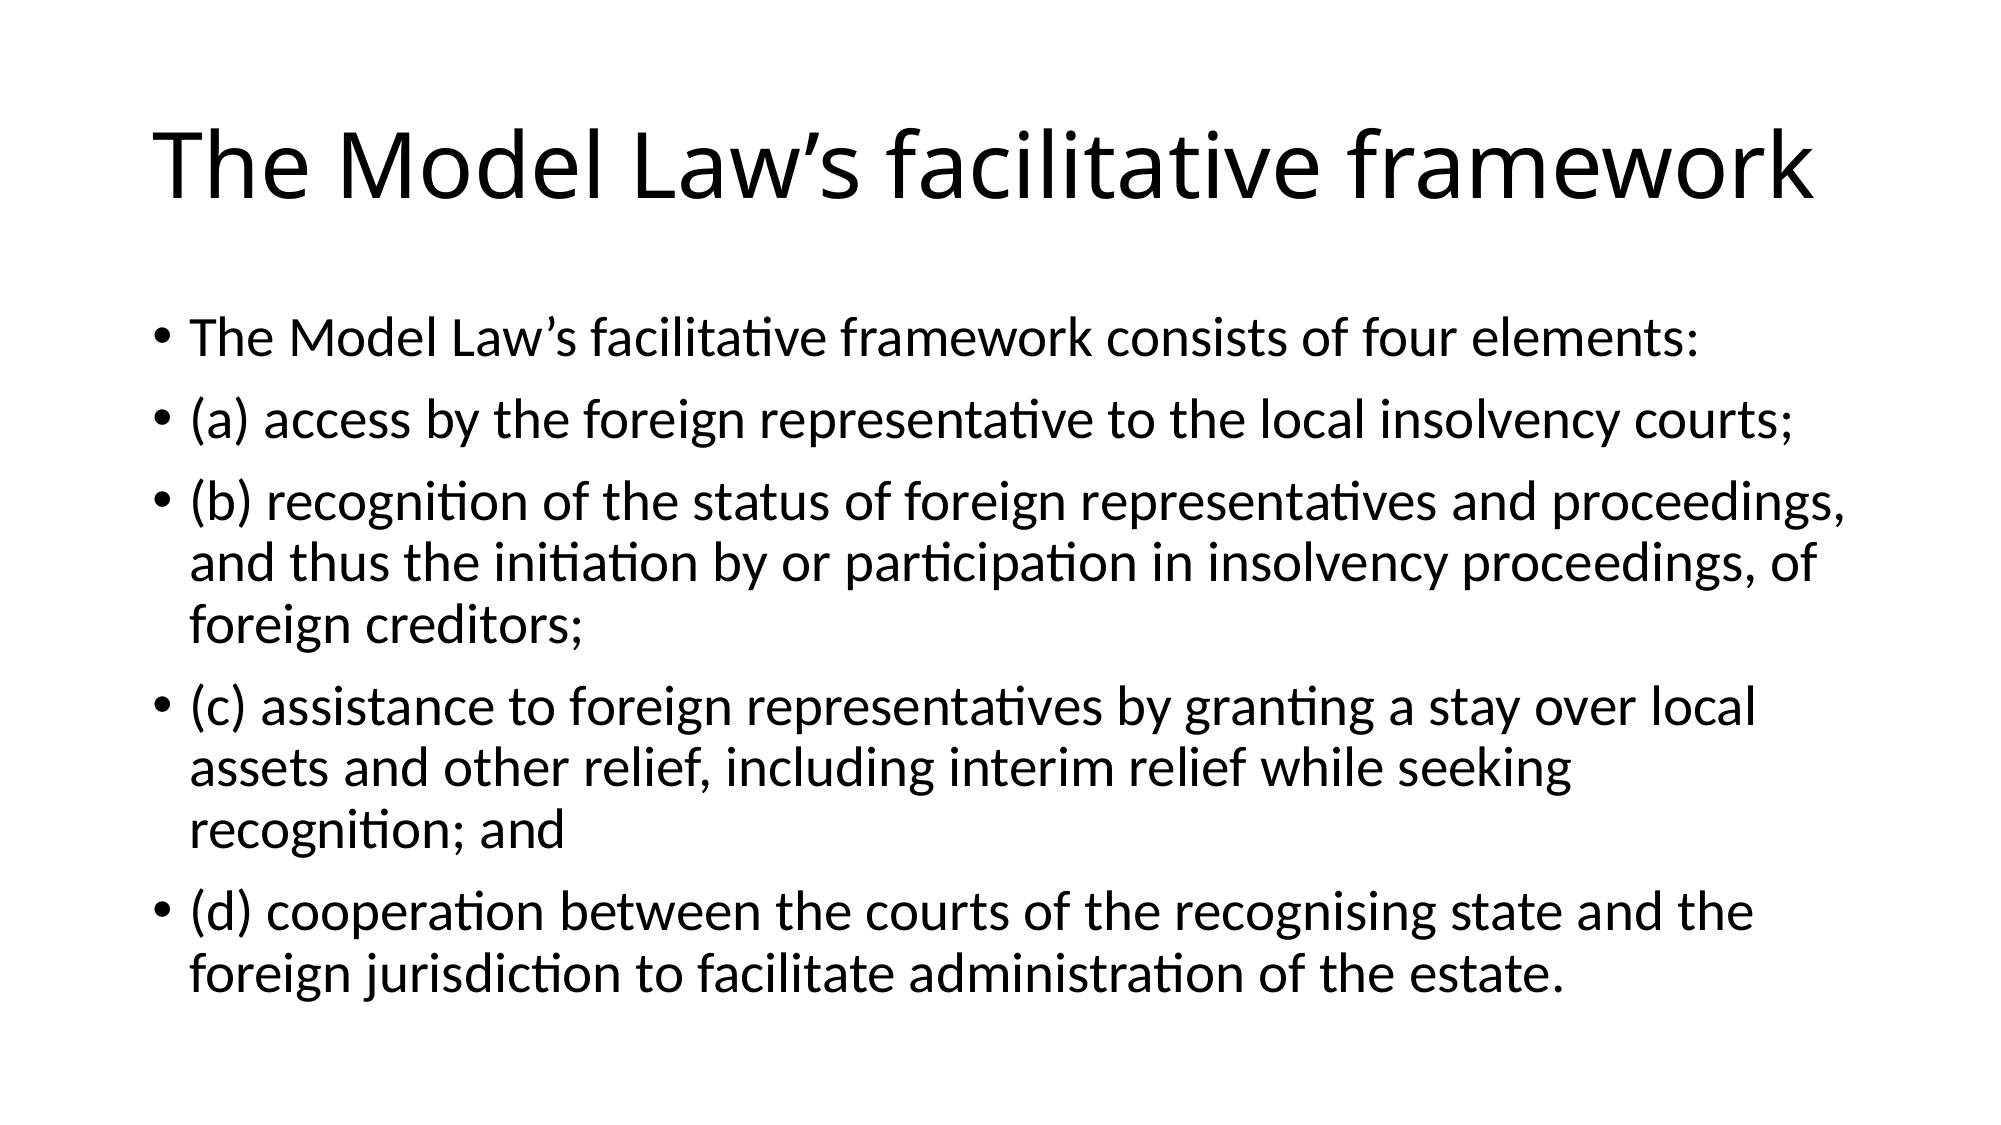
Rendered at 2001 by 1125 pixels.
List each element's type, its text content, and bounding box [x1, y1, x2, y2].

list The Model Law’s facilitative framework consists of four elements: (a) access by the foreign representative to the local insolvency courts; (b) recognition of the status of foreign representatives and proceedings, and thus the initiation by or participation in insolvency proceedings, of foreign creditors; (c) assistance to foreign representatives by granting a stay over local assets and other relief, including interim relief while seeking recognition; and (d) cooperation between the courts of the recognising state and the foreign jurisdiction to facilitate administration of the estate. [137, 299, 1863, 1014]
title The Model Law’s facilitative framework [137, 59, 1863, 278]
